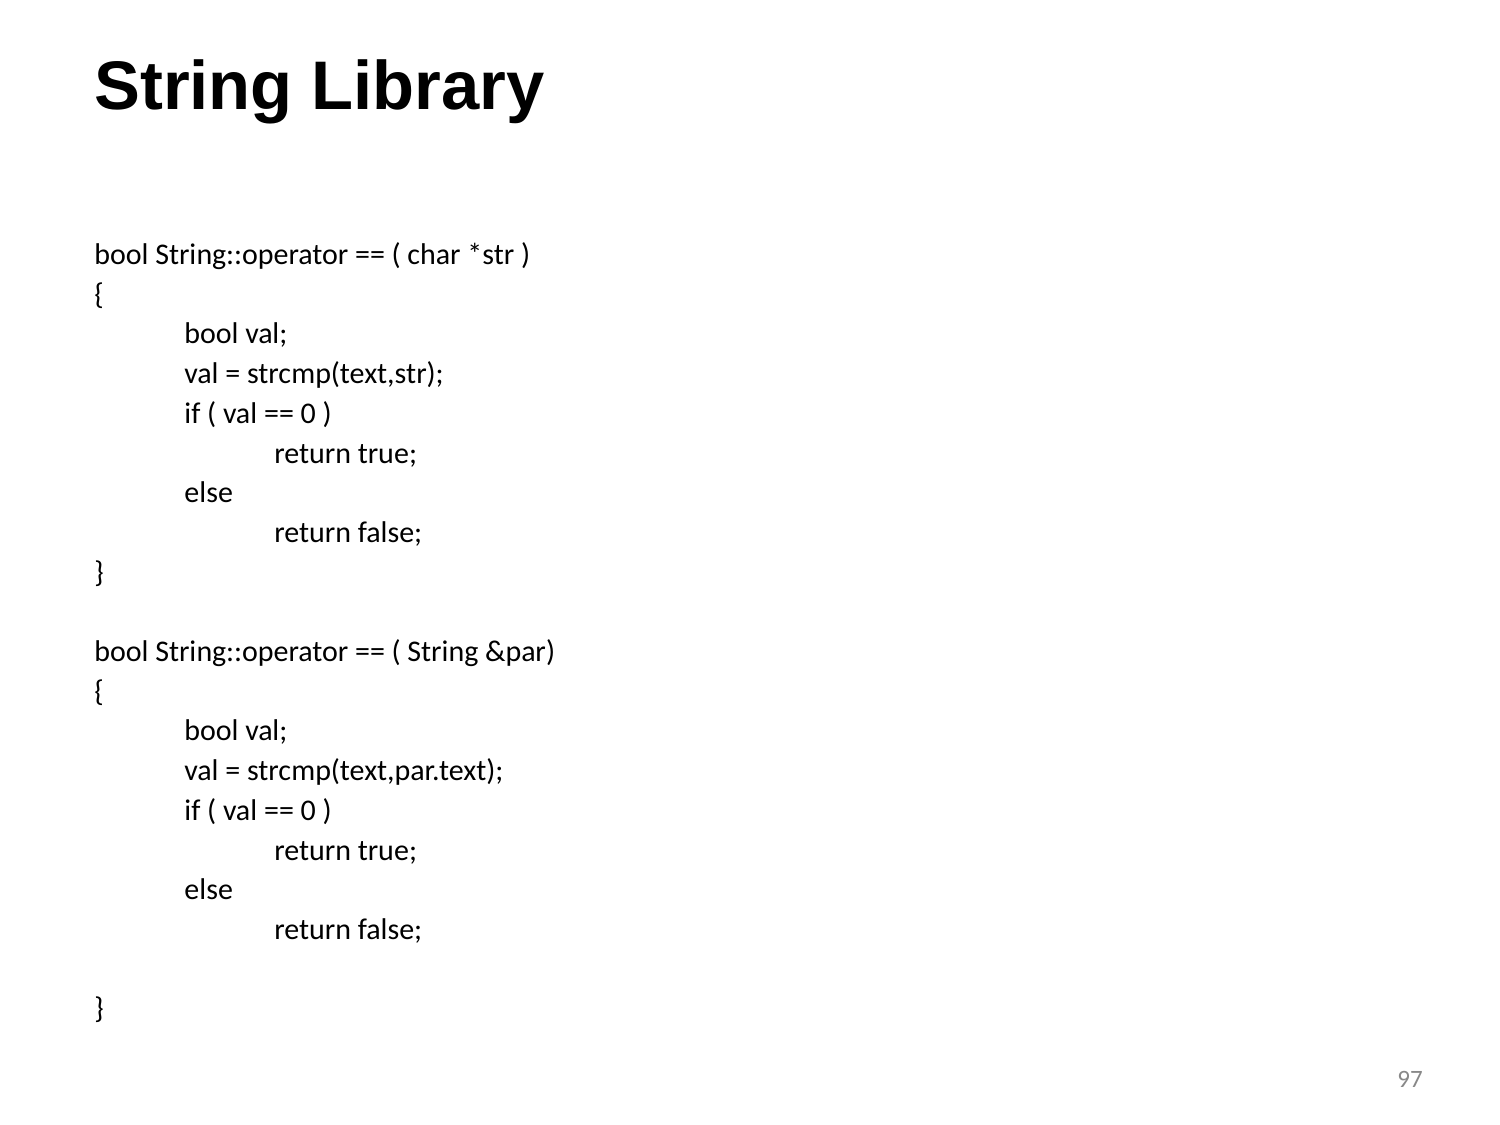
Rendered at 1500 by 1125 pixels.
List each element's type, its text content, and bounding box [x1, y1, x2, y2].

title String Library [79, 14, 1417, 151]
list bool String::operator == ( char *str ) { bool val; val = strcmp(text,str); if ( val == 0 ) return true; else return false; } bool String::operator == ( String &par) { bool val; val = strcmp(text,par.text); if ( val == 0 ) return true; else return false; } [79, 187, 1417, 1043]
slide_number ‹#› [1087, 1047, 1438, 1108]
